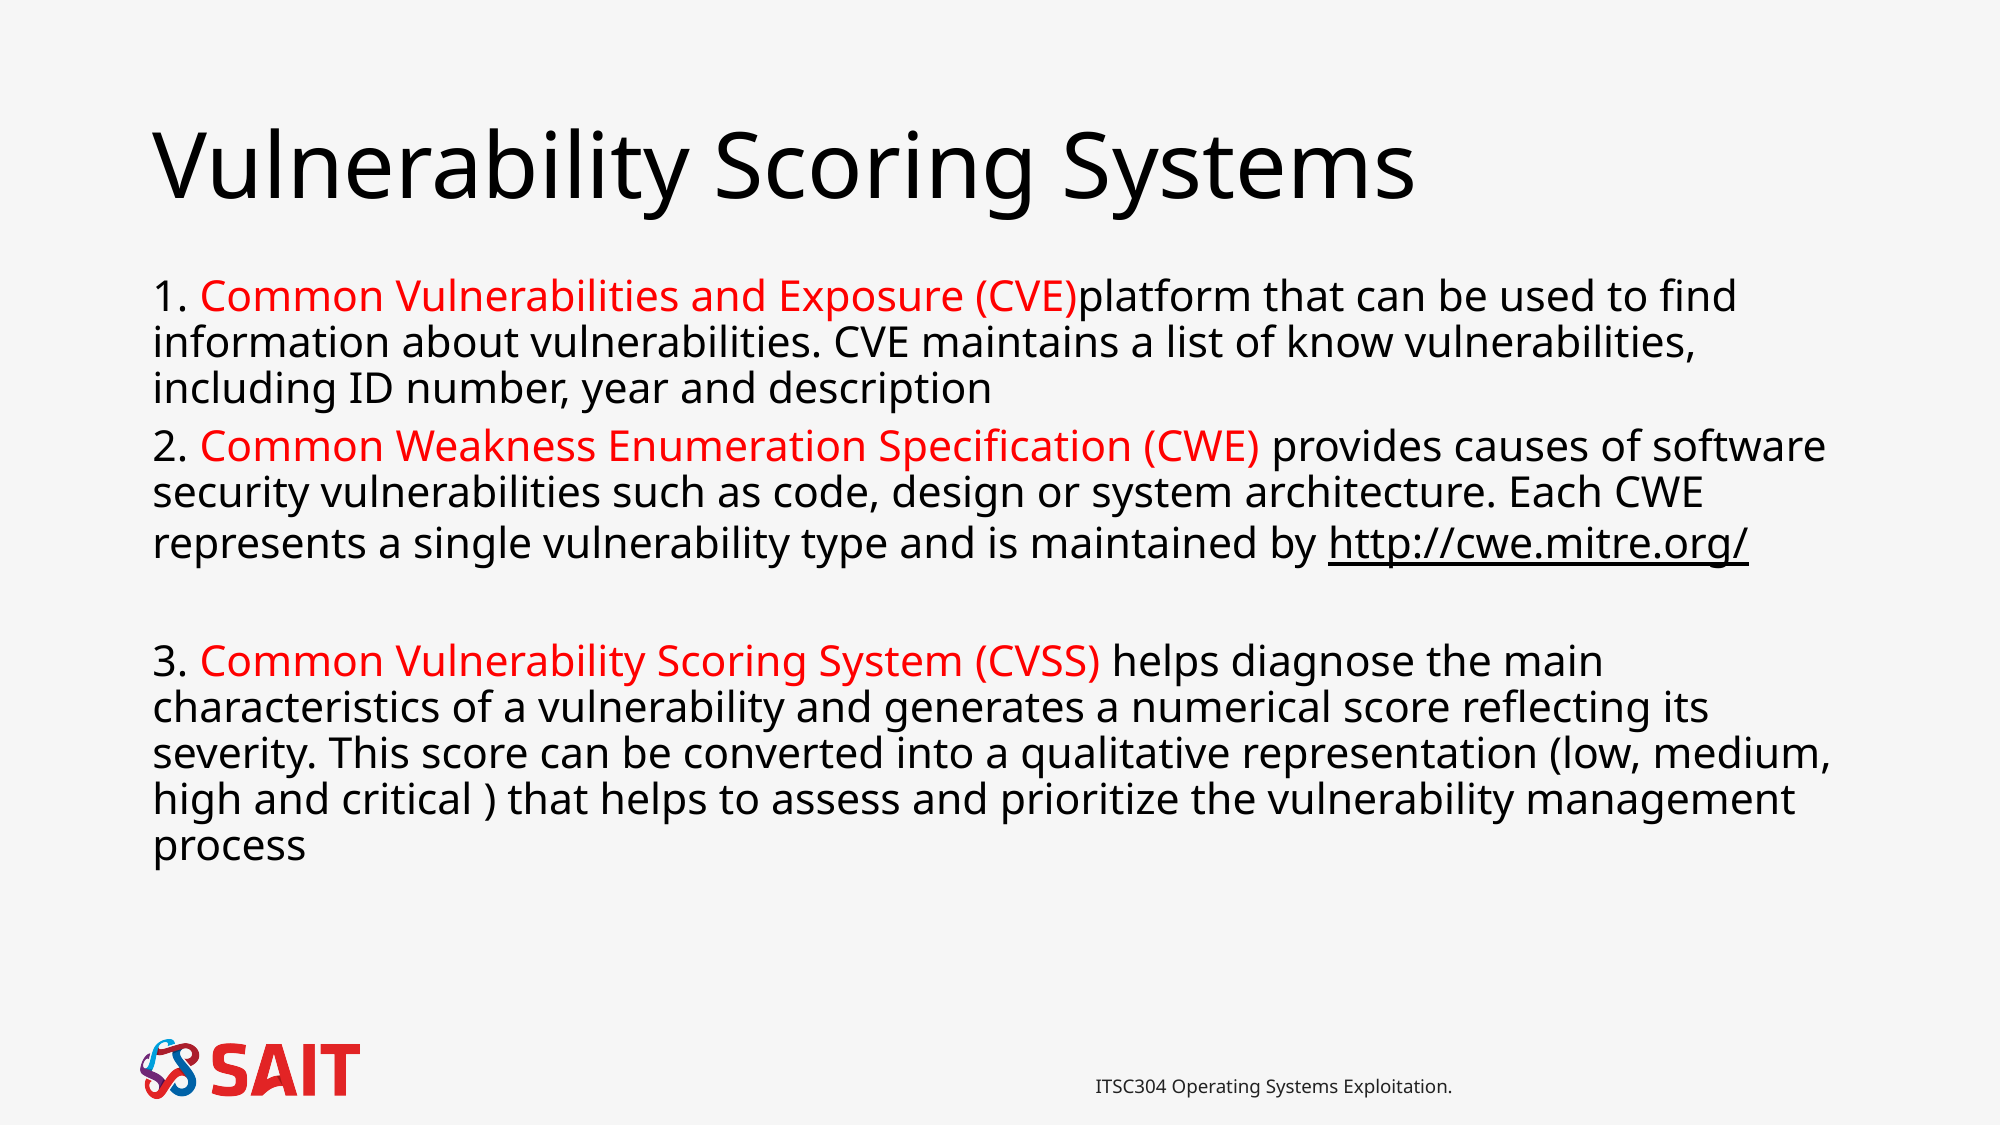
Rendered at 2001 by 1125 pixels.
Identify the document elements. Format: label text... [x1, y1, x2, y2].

picture [114, 1013, 386, 1125]
title Vulnerability Scoring Systems [137, 59, 1863, 267]
list 1. Common Vulnerabilities and Exposure (CVE)platform that can be used to find information about vulnerabilities. CVE maintains a list of know vulnerabilities, including ID number, year and description 2. Common Weakness Enumeration Specification (CWE) provides causes of software security vulnerabilities such as code, design or system architecture. Each CWE represents a single vulnerability type and is maintained by http://cwe.mitre.org/ 3. Common Vulnerability Scoring System (CVSS) helps diagnose the main characteristics of a vulnerability and generates a numerical score reflecting its severity. This score can be converted into a qualitative representation (low, medium, high and critical ) that helps to assess and prioritize the vulnerability management process [137, 267, 1863, 982]
footer ITSC304 Operating Systems Exploitation. [858, 1048, 1690, 1109]
